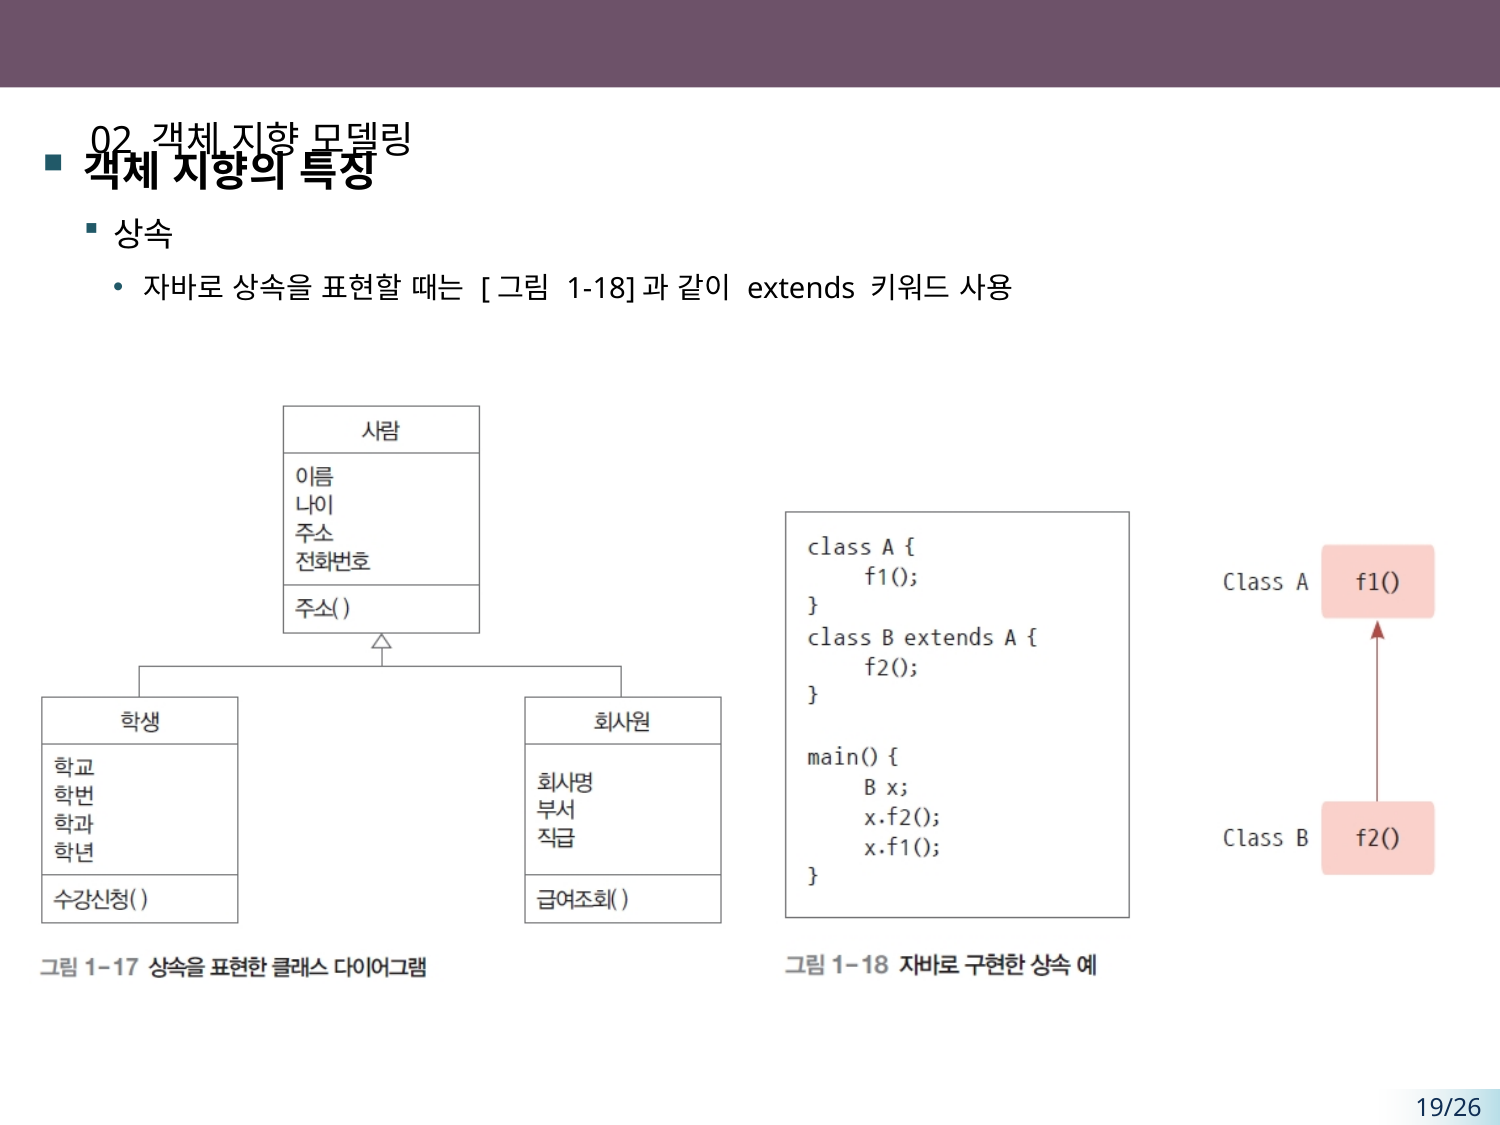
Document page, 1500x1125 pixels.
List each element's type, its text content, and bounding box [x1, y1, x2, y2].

picture [776, 496, 1450, 984]
picture [29, 396, 739, 984]
title 02 객체 지향 모델링 [75, 45, 1425, 126]
list 객체 지향의 특징 상속 자바로 상속을 표현할 때는 [그림 1-18]과 같이 extends 키워드 사용 [10, 126, 1481, 1057]
